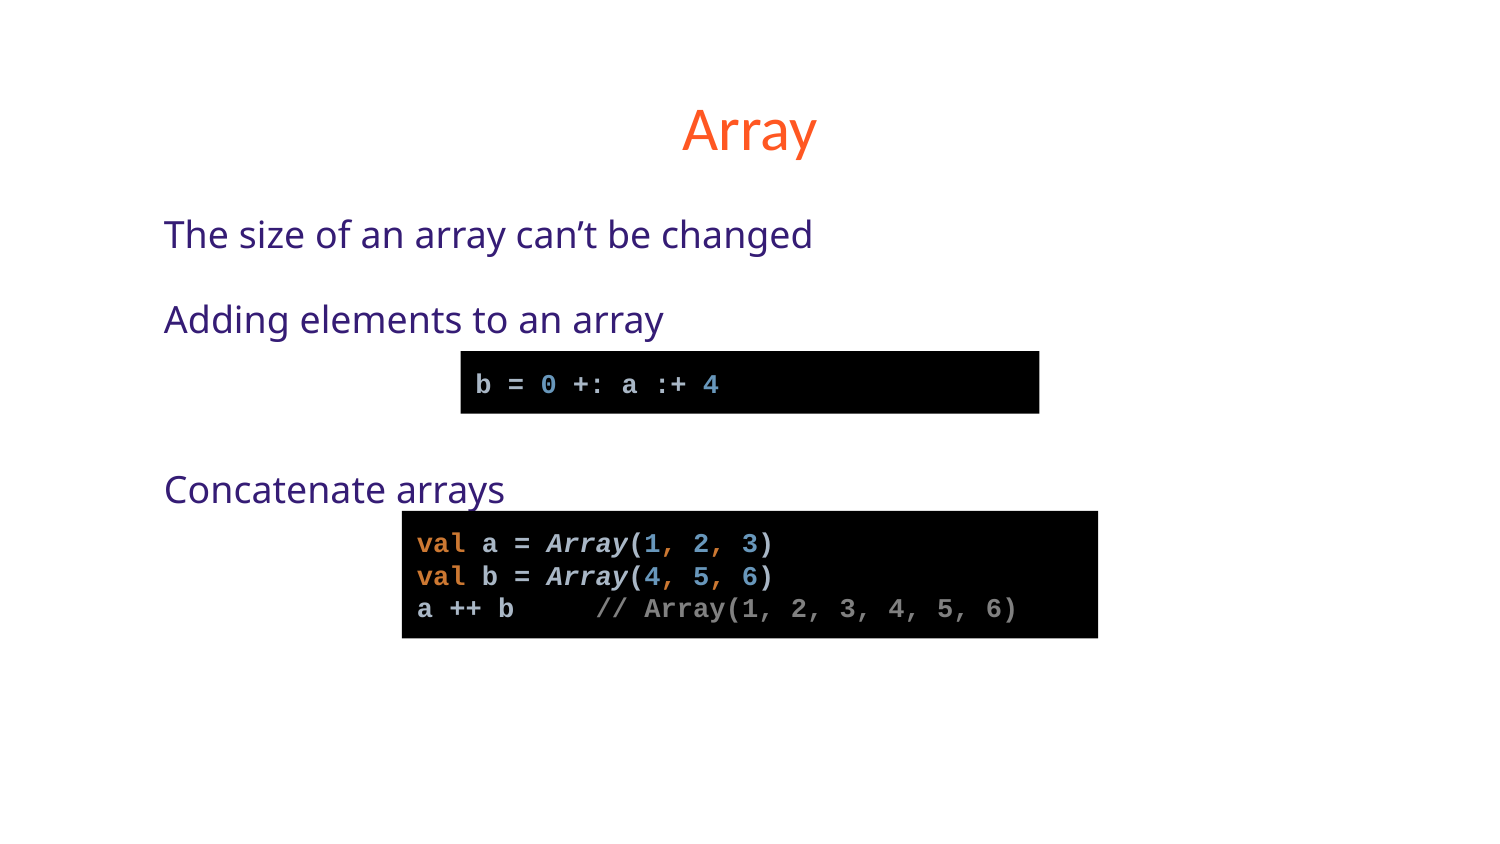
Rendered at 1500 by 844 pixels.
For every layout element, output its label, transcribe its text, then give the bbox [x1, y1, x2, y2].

text_box b = 0 +: a :+ 4 [460, 351, 1040, 414]
text_box val a = Array(1, 2, 3) val b = Array(4, 5, 6) a ++ b // Array(1, 2, 3, 4, 5, 6) [401, 510, 1099, 639]
list The size of an array can’t be changed Adding elements to an array Concatenate arrays [148, 189, 1350, 750]
title Array [51, 72, 1449, 167]
